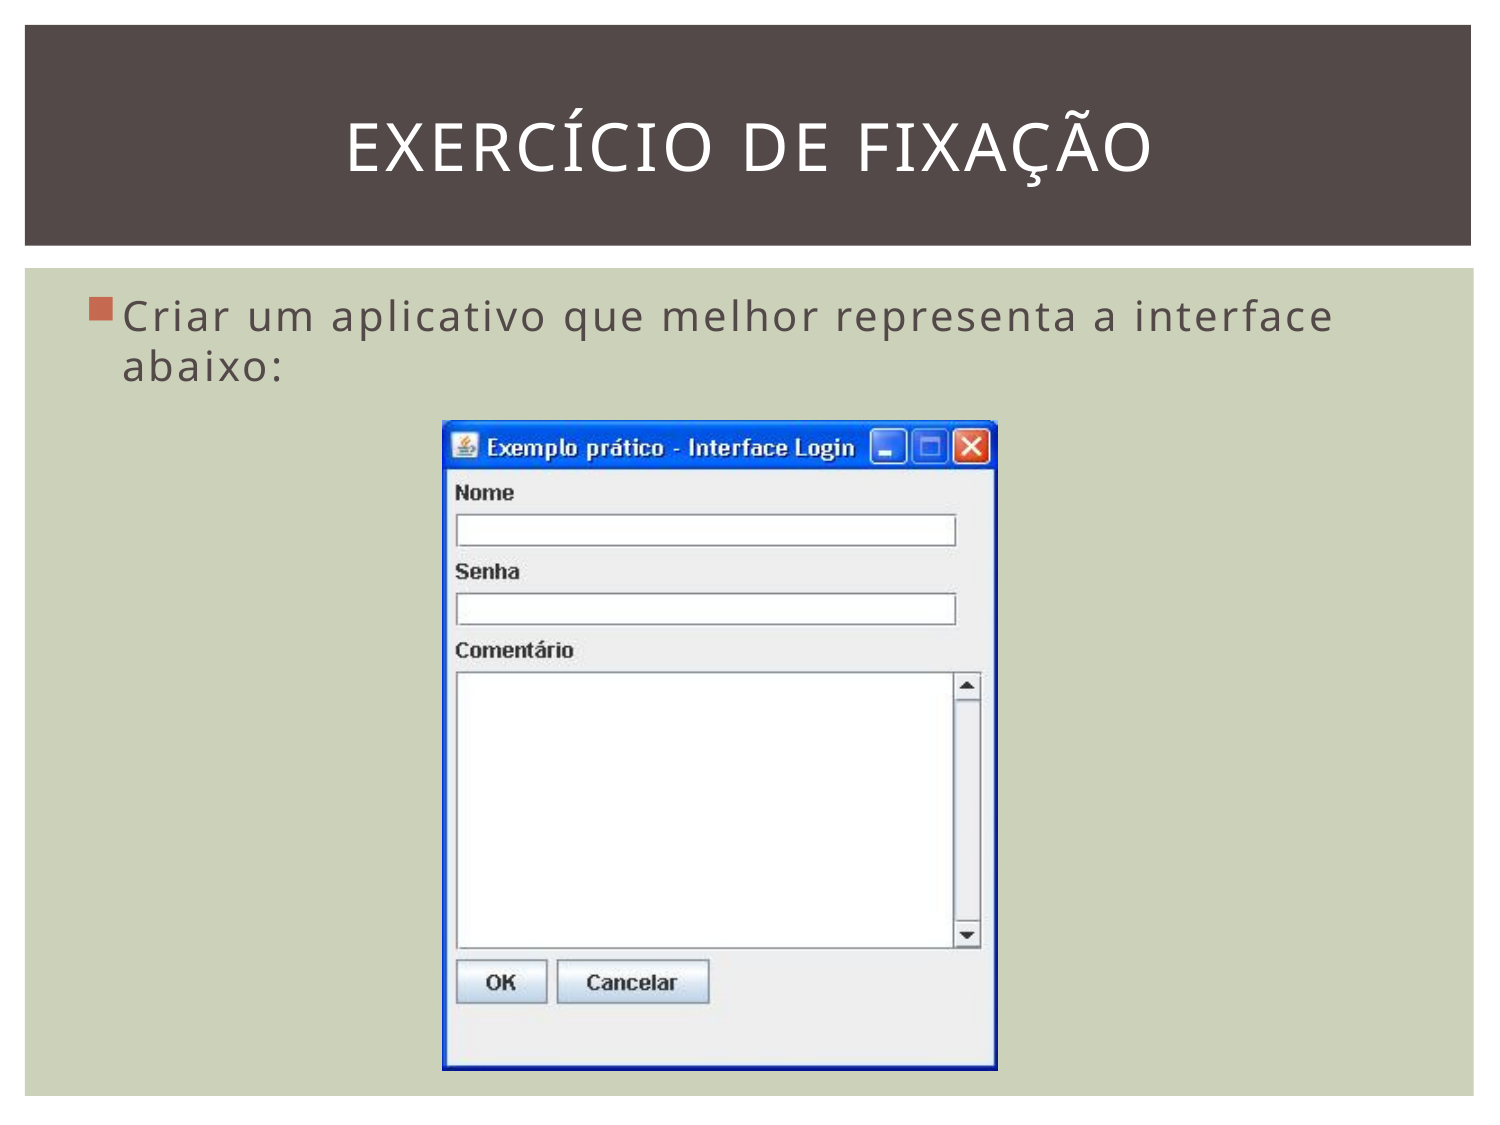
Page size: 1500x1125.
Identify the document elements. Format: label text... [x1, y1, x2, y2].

title Exercício de Fixação [62, 58, 1438, 232]
picture [442, 420, 999, 1071]
list Criar um aplicativo que melhor representa a interface abaixo: [62, 281, 1442, 374]
